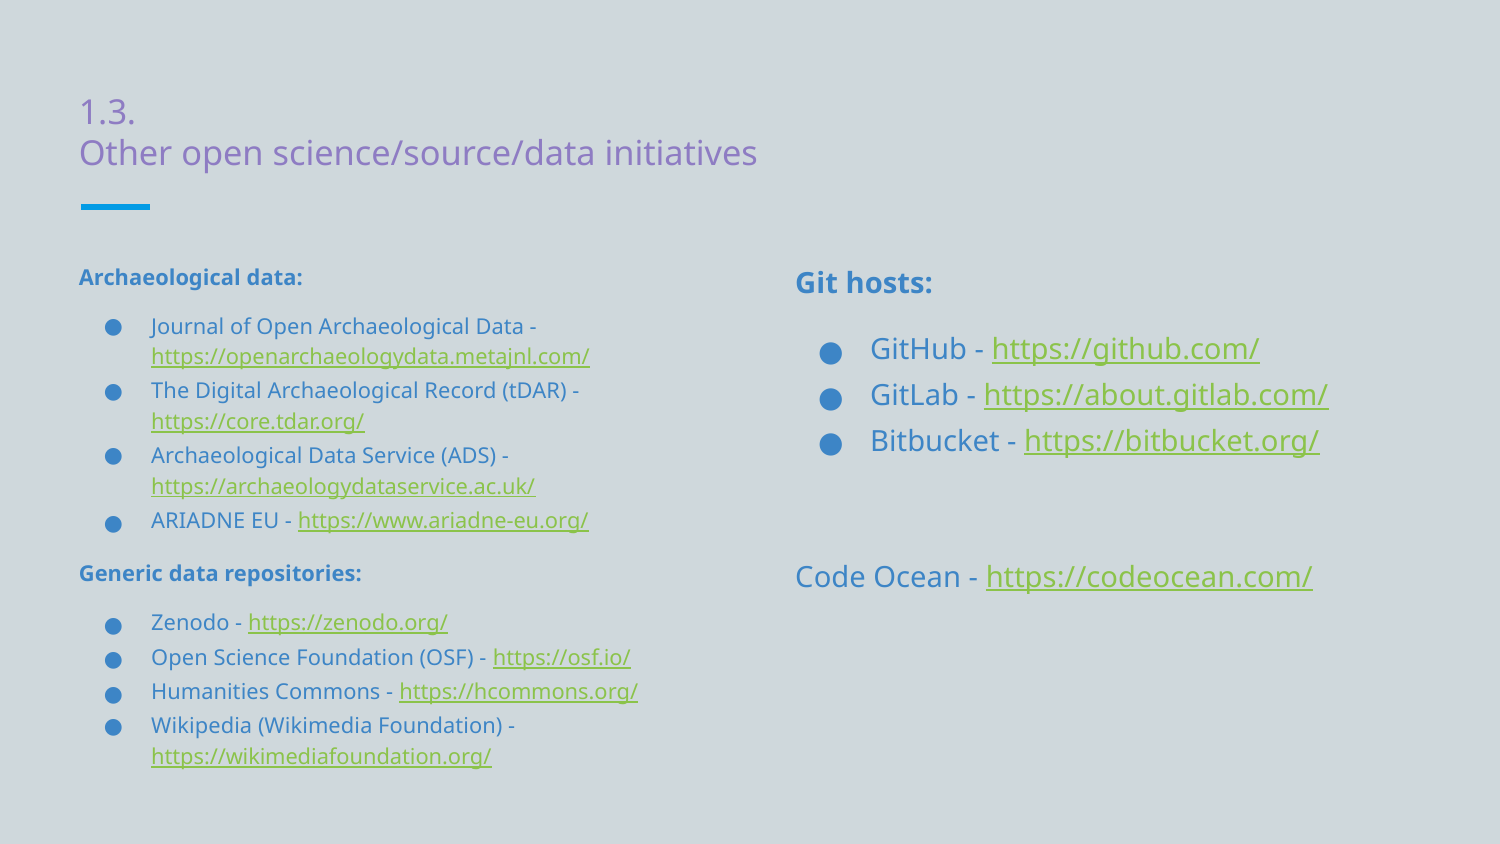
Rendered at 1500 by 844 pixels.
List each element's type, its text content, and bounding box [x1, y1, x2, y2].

list Git hosts: GitHub - https://github.com/ GitLab - https://about.gitlab.com/ Bitbucket - https://bitbucket.org/ Code Ocean - https://codeocean.com/ [780, 244, 1437, 788]
list Archaeological data: Journal of Open Archaeological Data - https://openarchaeologydata.metajnl.com/ The Digital Archaeological Record (tDAR) - https://core.tdar.org/ Archaeological Data Service (ADS) - https://archaeologydataservice.ac.uk/ ARIADNE EU - https://www.ariadne-eu.org/ Generic data repositories: Zenodo - https://zenodo.org/ Open Science Foundation (OSF) - https://osf.io/ Humanities Commons - https://hcommons.org/ Wikipedia (Wikimedia Foundation) - https://wikimediafoundation.org/ [63, 244, 720, 788]
title 1.3. Other open science/source/data initiatives [63, 75, 1437, 188]
